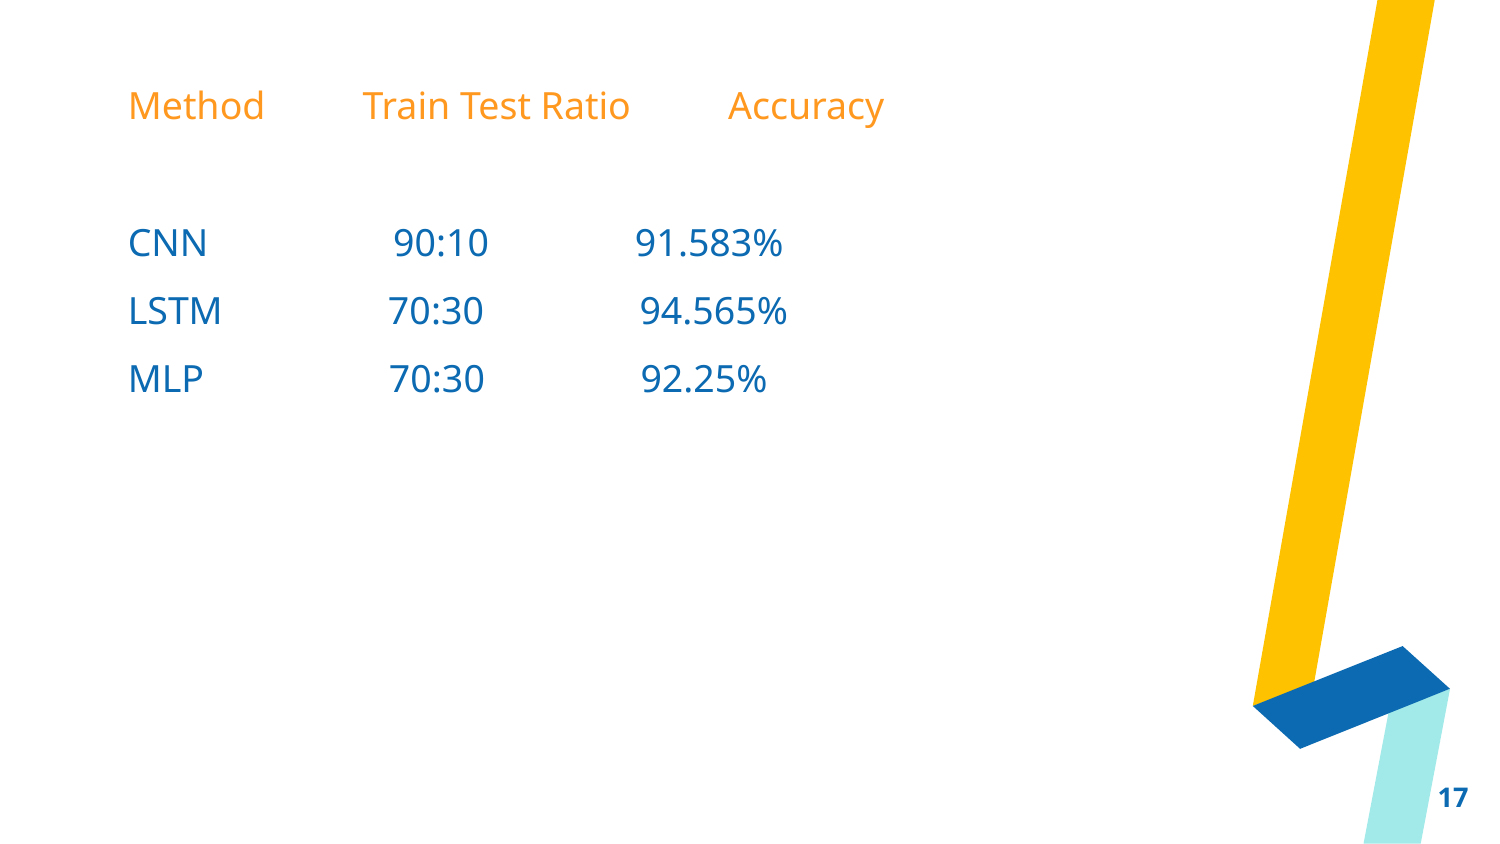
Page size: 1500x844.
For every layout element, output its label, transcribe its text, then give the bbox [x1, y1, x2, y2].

slide_number 17 [1378, 766, 1469, 832]
list Method Train Test Ratio Accuracy CNN 90:10 91.583% LSTM 70:30 94.565% MLP 70:30 92.25% [127, 75, 1348, 790]
